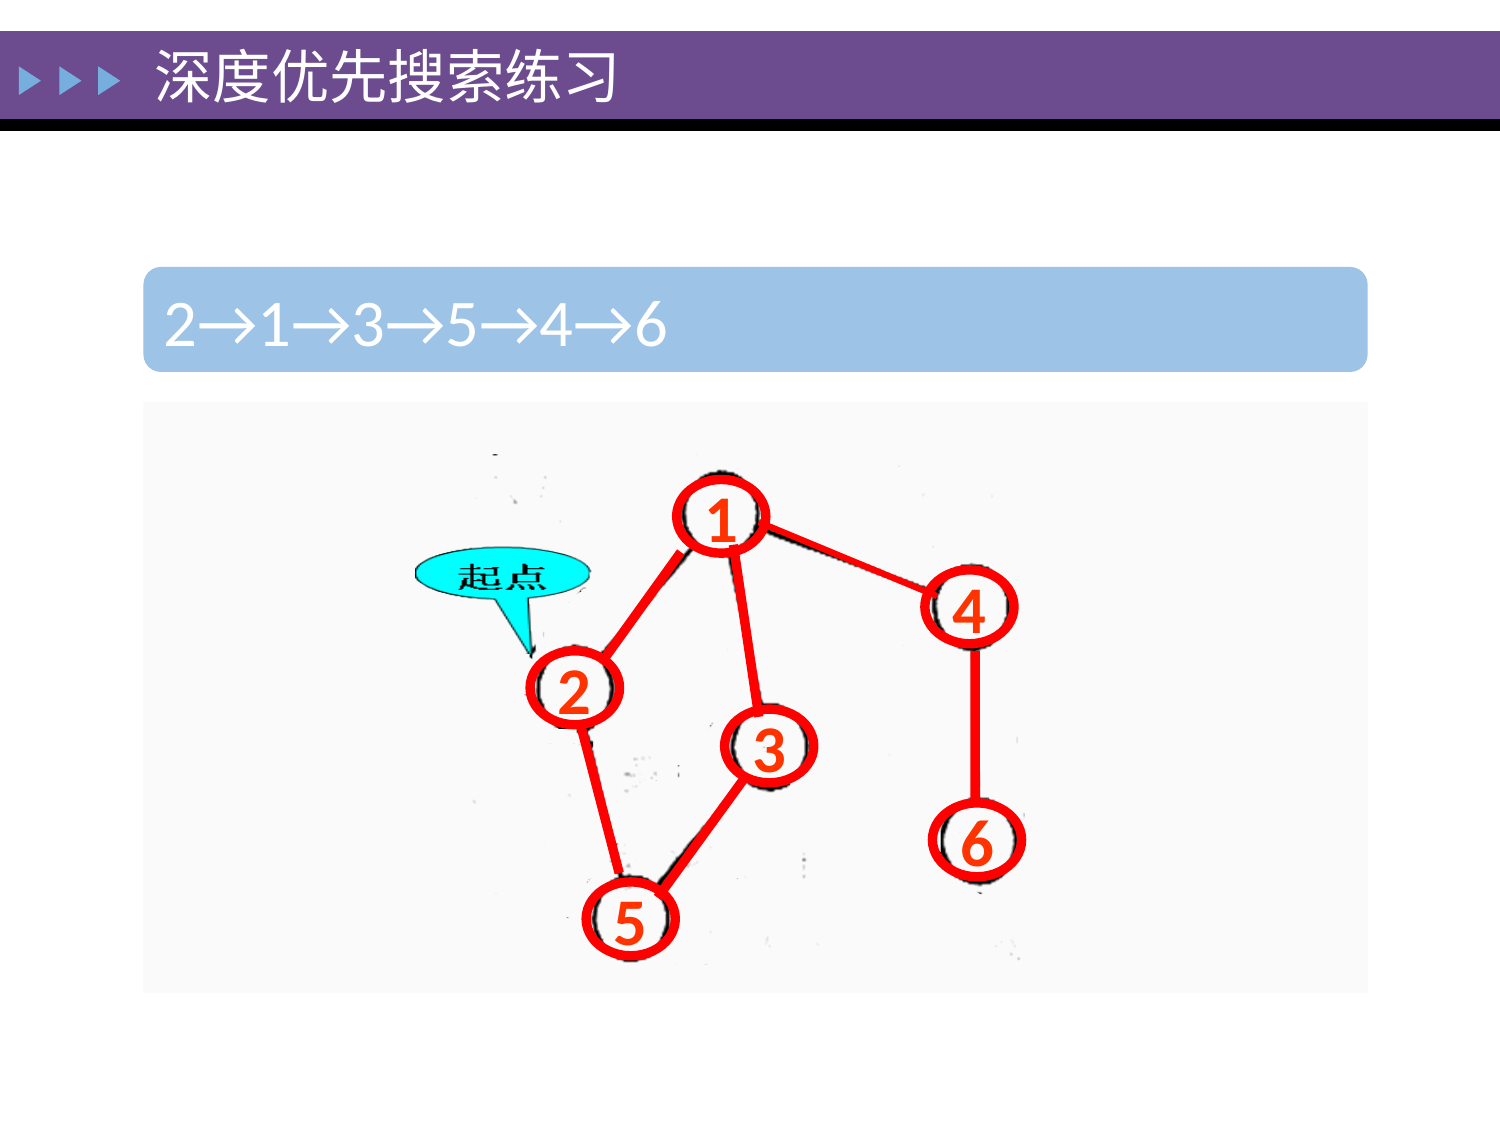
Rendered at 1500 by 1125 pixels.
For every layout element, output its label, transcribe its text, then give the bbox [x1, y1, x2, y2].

text_box 深度优先搜索练习 [140, 32, 884, 118]
text_box 2→1→3→5→4→6 [143, 266, 1368, 372]
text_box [143, 402, 1368, 993]
